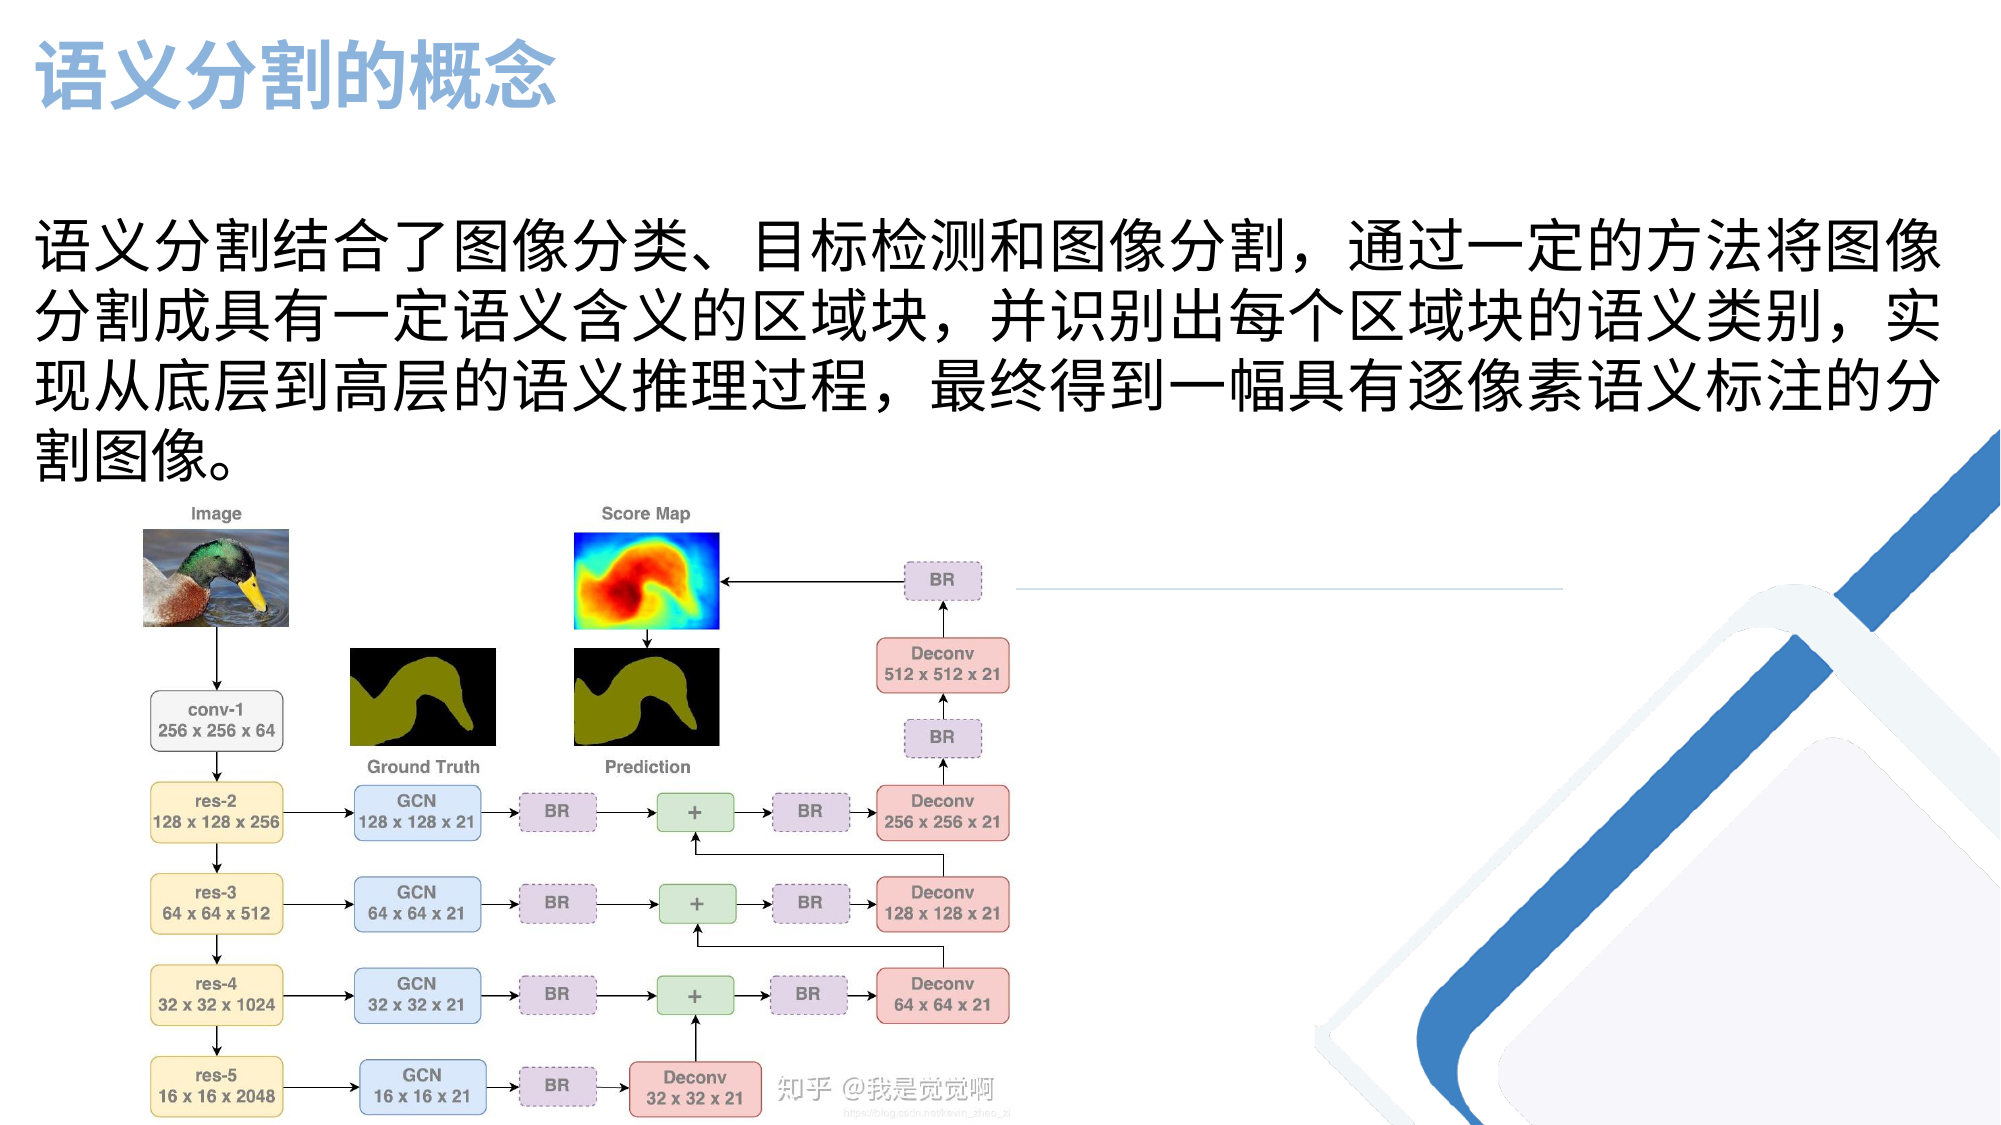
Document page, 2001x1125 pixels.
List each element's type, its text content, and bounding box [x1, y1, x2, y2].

picture [1314, 2, 2001, 1123]
picture [128, 501, 1016, 1125]
text_box 语义分割的概念 语义分割结合了图像分类、目标检测和图像分割，通过一定的方法将图像分割成具有一定语义含义的区域块，并识别出每个区域块的语义类别，实现从底层到高层的语义推理过程，最终得到一幅具有逐像素语义标注的分割图像。 [19, 0, 1960, 497]
